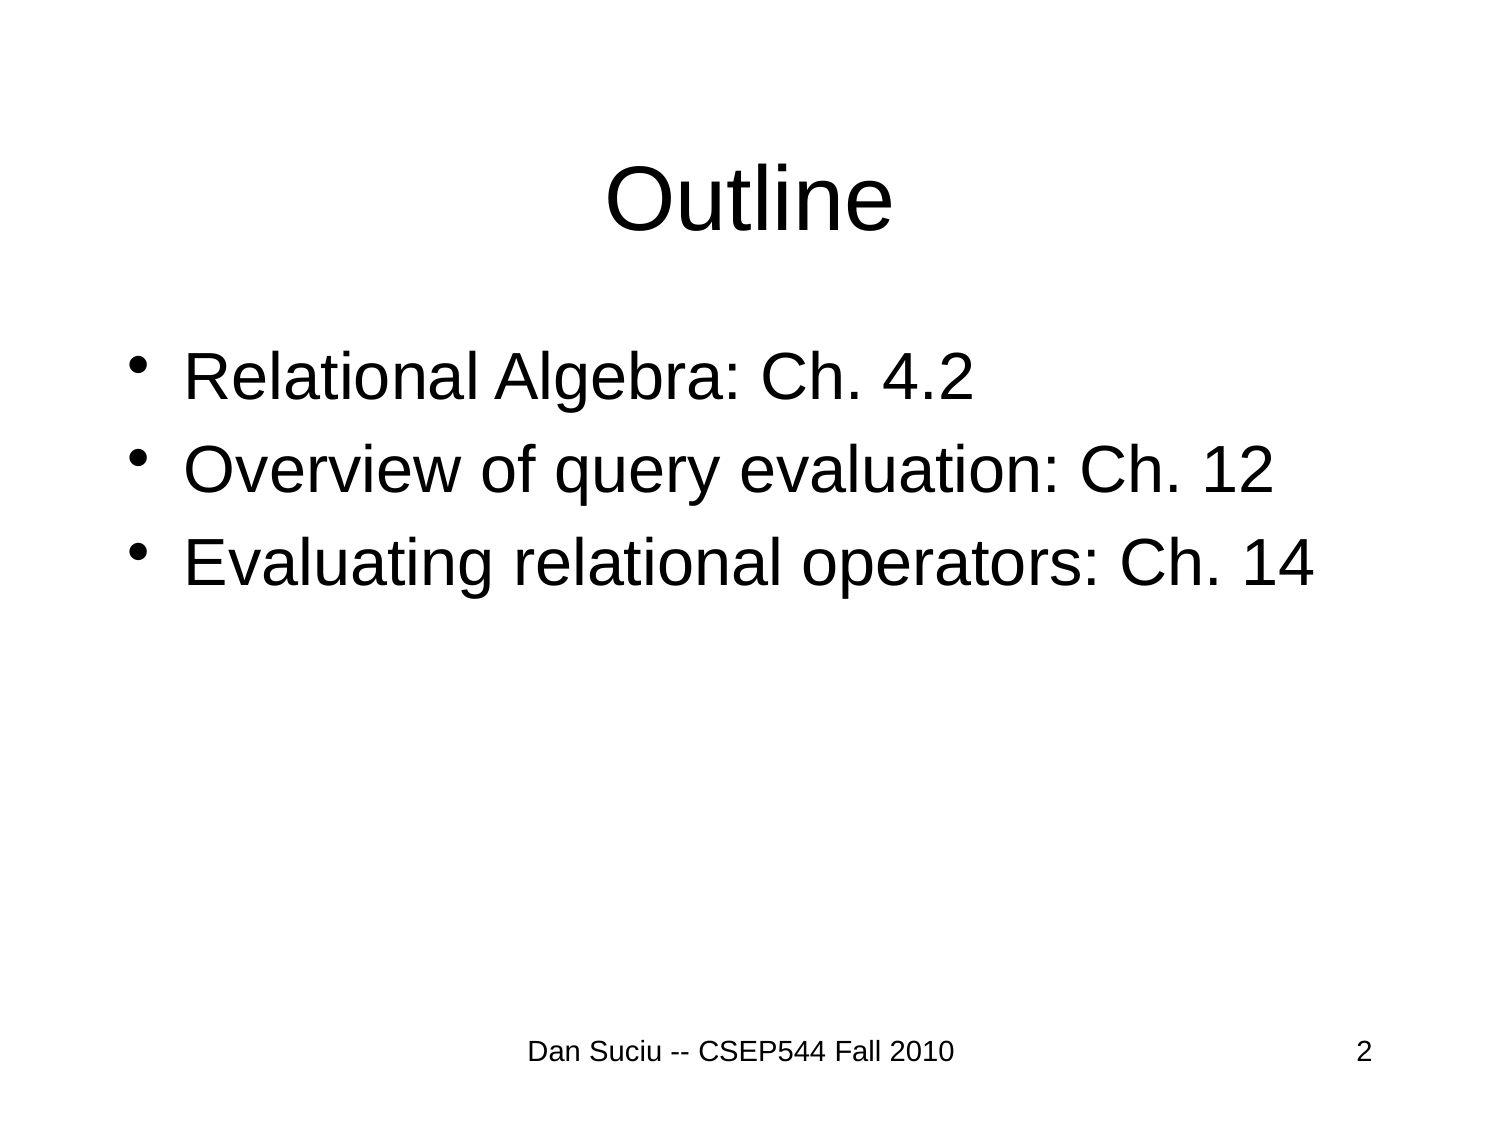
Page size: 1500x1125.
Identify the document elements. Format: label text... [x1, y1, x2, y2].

slide_number 2 [1074, 1024, 1388, 1101]
footer Dan Suciu -- CSEP544 Fall 2010 [512, 1024, 988, 1101]
title Outline [112, 99, 1388, 288]
list Relational Algebra: Ch. 4.2 Overview of query evaluation: Ch. 12 Evaluating relational operators: Ch. 14 [112, 324, 1388, 1001]
